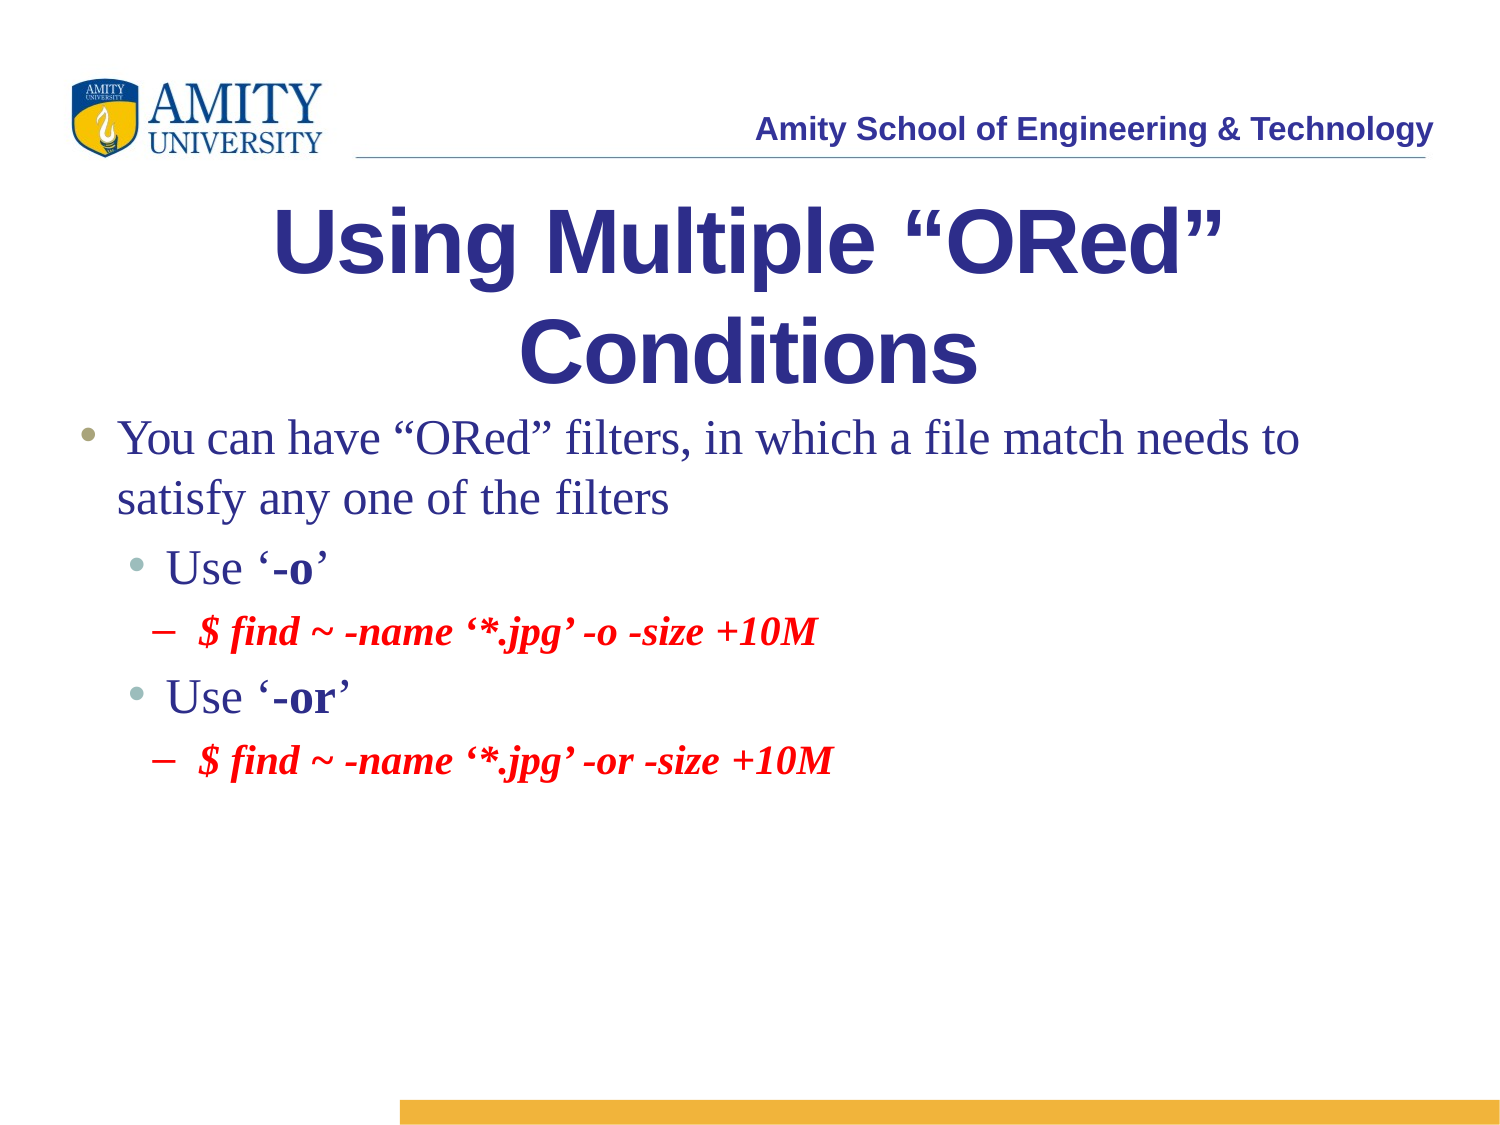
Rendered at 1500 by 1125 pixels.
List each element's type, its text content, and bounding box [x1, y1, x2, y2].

text_box You can have “ORed” filters, in which a file match needs to satisfy any one of the filters Use ‘-o’ $ find ~ -name ‘*.jpg’ -o -size +10M Use ‘-or’ $ find ~ -name ‘*.jpg’ -or -size +10M [62, 350, 1413, 1093]
picture [0, 0, 1500, 188]
text_box Using Multiple “ORed” Conditions [75, 174, 1425, 363]
